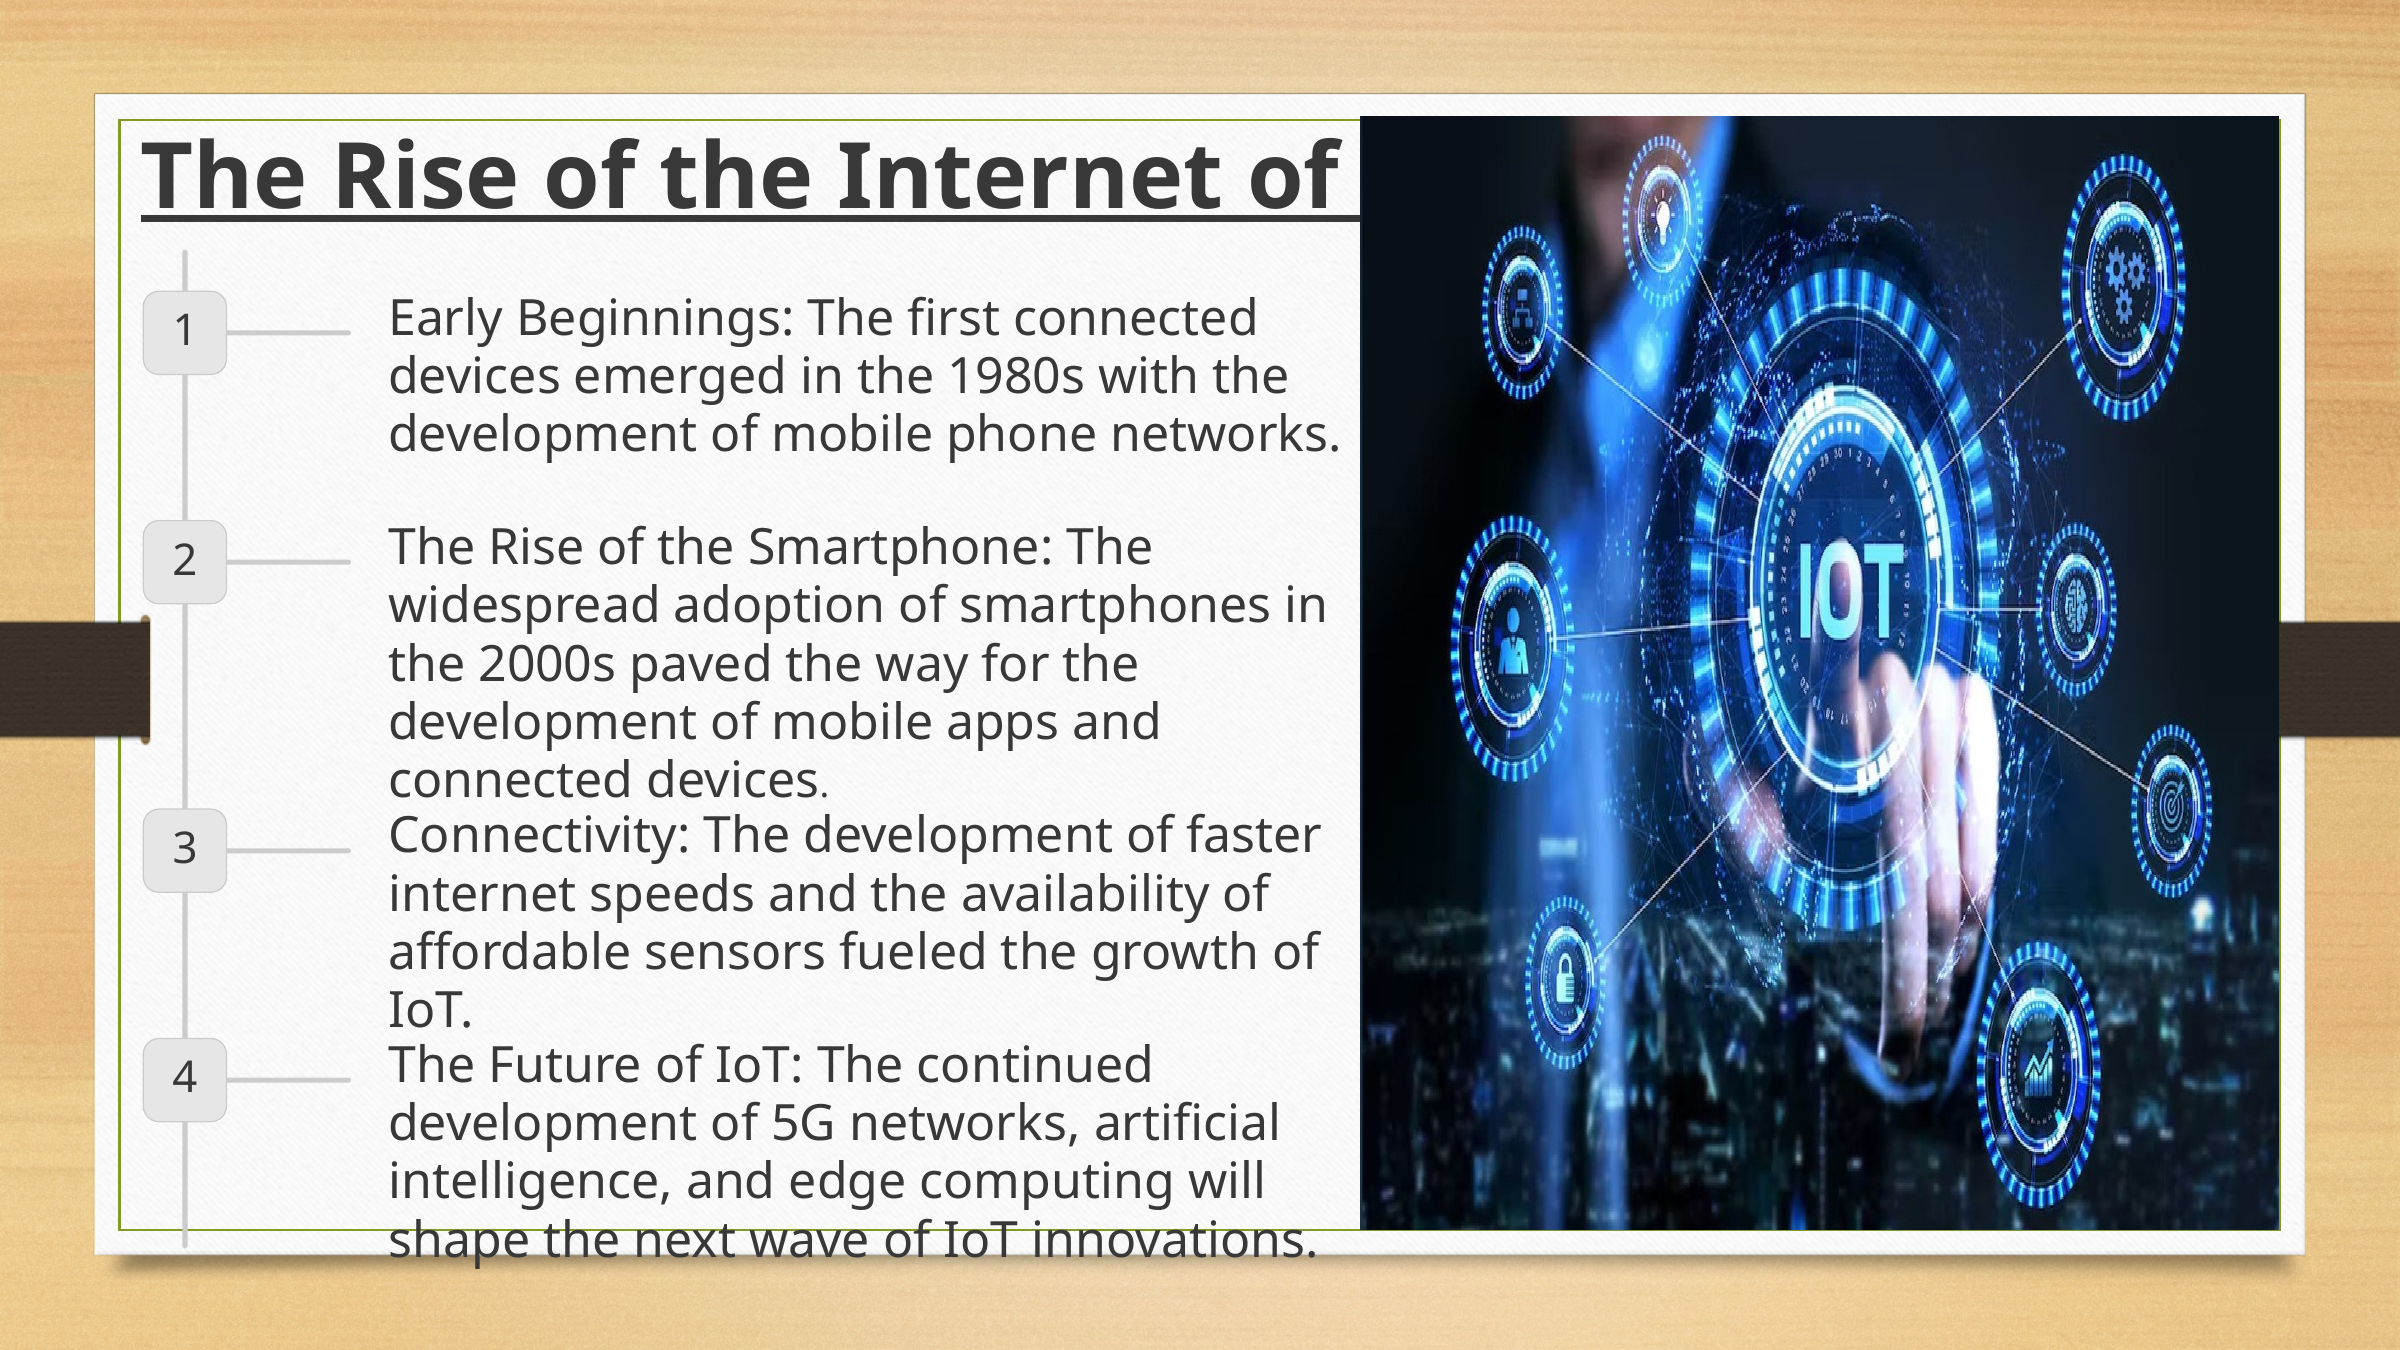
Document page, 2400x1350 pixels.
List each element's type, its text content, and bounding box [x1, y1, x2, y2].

text_box [143, 809, 227, 893]
text_box [182, 893, 188, 1038]
text_box [227, 848, 351, 854]
text_box The Rise of the Smartphone: The widespread adoption of smartphones in the 2000s paved the way for the development of mobile apps and connected devices. [388, 515, 1360, 694]
text_box [182, 604, 188, 809]
text_box [227, 1077, 351, 1083]
text_box The Rise of the Internet of Things [140, 135, 1045, 228]
text_box 3 [175, 828, 195, 873]
text_box Connectivity: The development of faster internet speeds and the availability of affordable sensors fueled the growth of IoT. [388, 804, 1360, 923]
text_box Early Beginnings: The first connected devices emerged in the 1980s with the development of mobile phone networks. [388, 286, 1360, 405]
text_box [227, 559, 351, 565]
text_box 1 [176, 310, 193, 355]
text_box [182, 249, 188, 291]
picture [0, 0, 2400, 1350]
text_box [182, 1122, 188, 1249]
text_box [182, 375, 188, 520]
text_box [143, 291, 227, 375]
text_box The Future of IoT: The continued development of 5G networks, artificial intelligence, and edge computing will shape the next wave of IoT innovations. [388, 1033, 1360, 1212]
text_box 4 [176, 1057, 194, 1103]
text_box [143, 1038, 227, 1122]
text_box [227, 330, 351, 336]
text_box 2 [174, 539, 196, 585]
text_box [143, 520, 227, 604]
